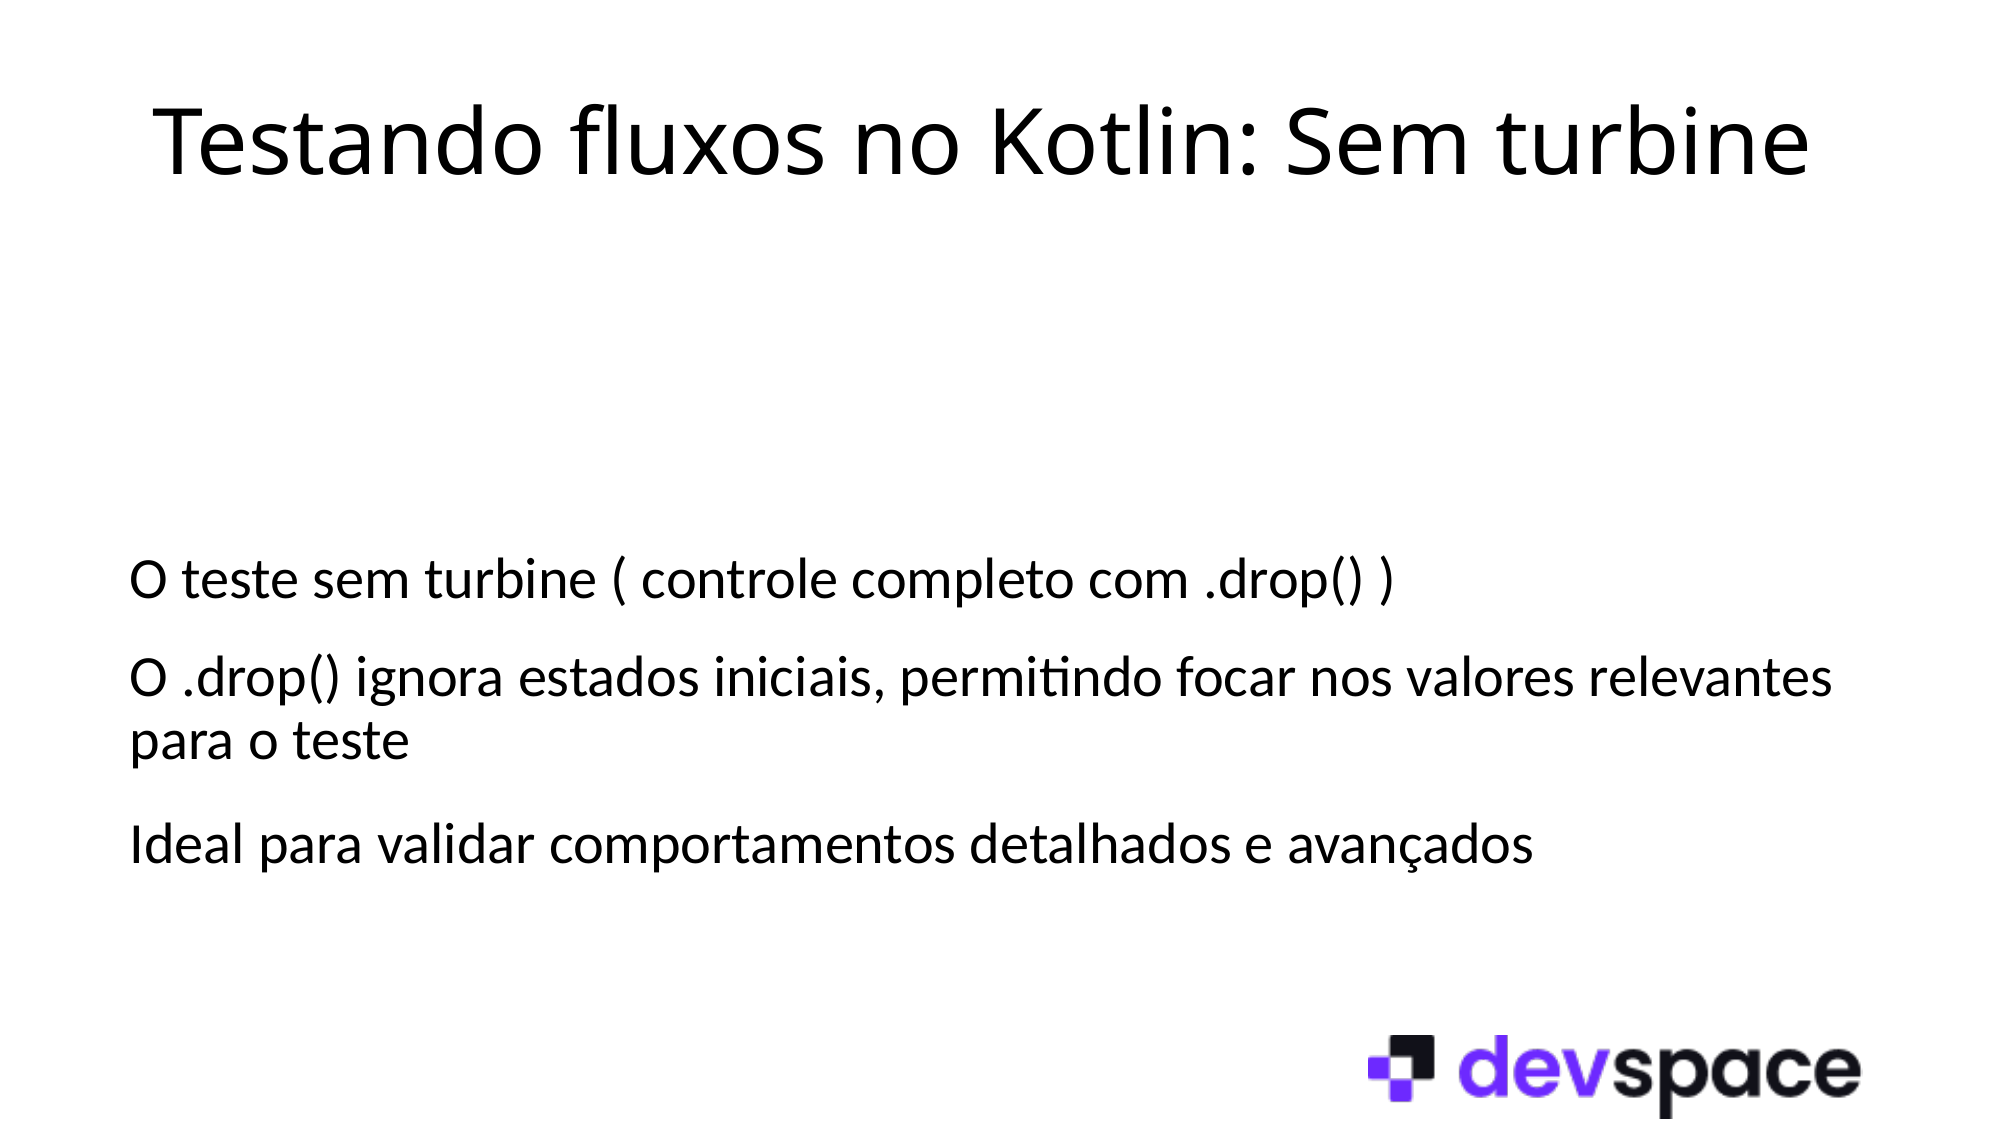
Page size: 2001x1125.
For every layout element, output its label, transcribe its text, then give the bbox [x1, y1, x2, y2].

list O teste sem turbine ( controle completo com .drop() ) [114, 541, 1840, 623]
text_box Ideal para validar comportamentos detalhados e avançados [114, 806, 1840, 888]
text_box O .drop() ignora estados iniciais, permitindo focar nos valores relevantes para o teste [114, 639, 1945, 790]
title Testando fluxos no Kotlin: Sem turbine [137, 36, 1863, 254]
picture [1368, 1035, 1863, 1119]
